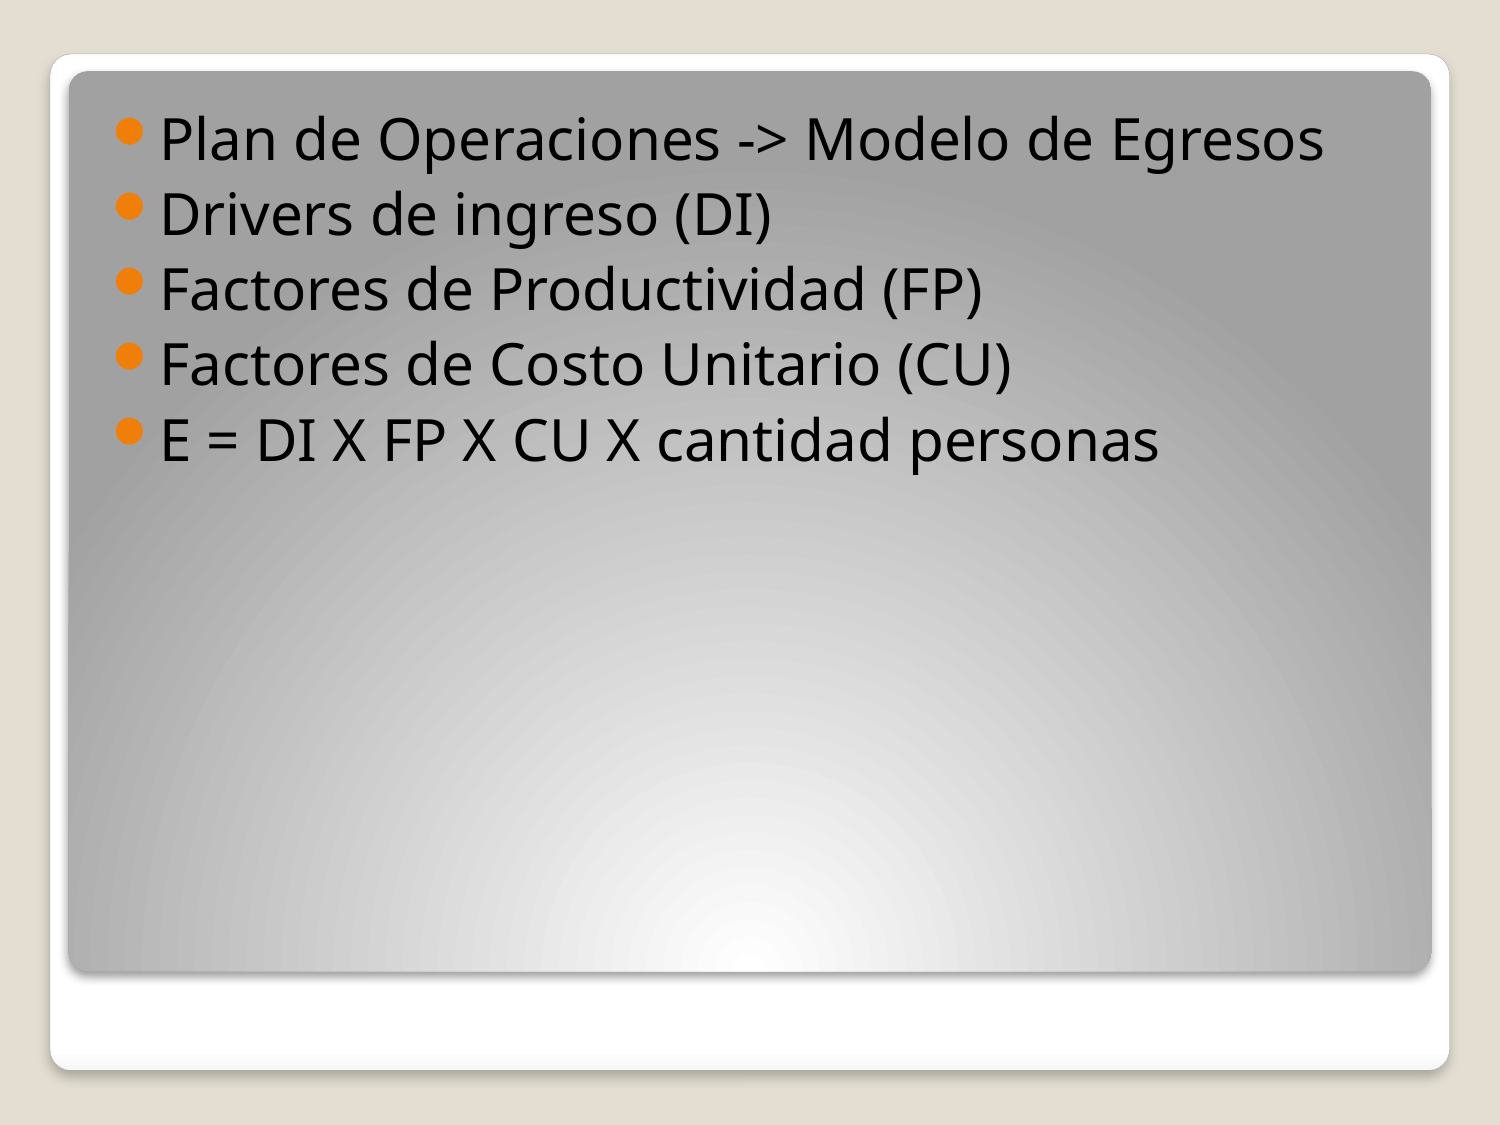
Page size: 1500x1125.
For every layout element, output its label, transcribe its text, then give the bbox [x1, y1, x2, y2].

list Plan de Operaciones -> Modelo de Egresos Drivers de ingreso (DI) Factores de Productividad (FP) Factores de Costo Unitario (CU) E = DI X FP X CU X cantidad personas [82, 86, 1425, 774]
